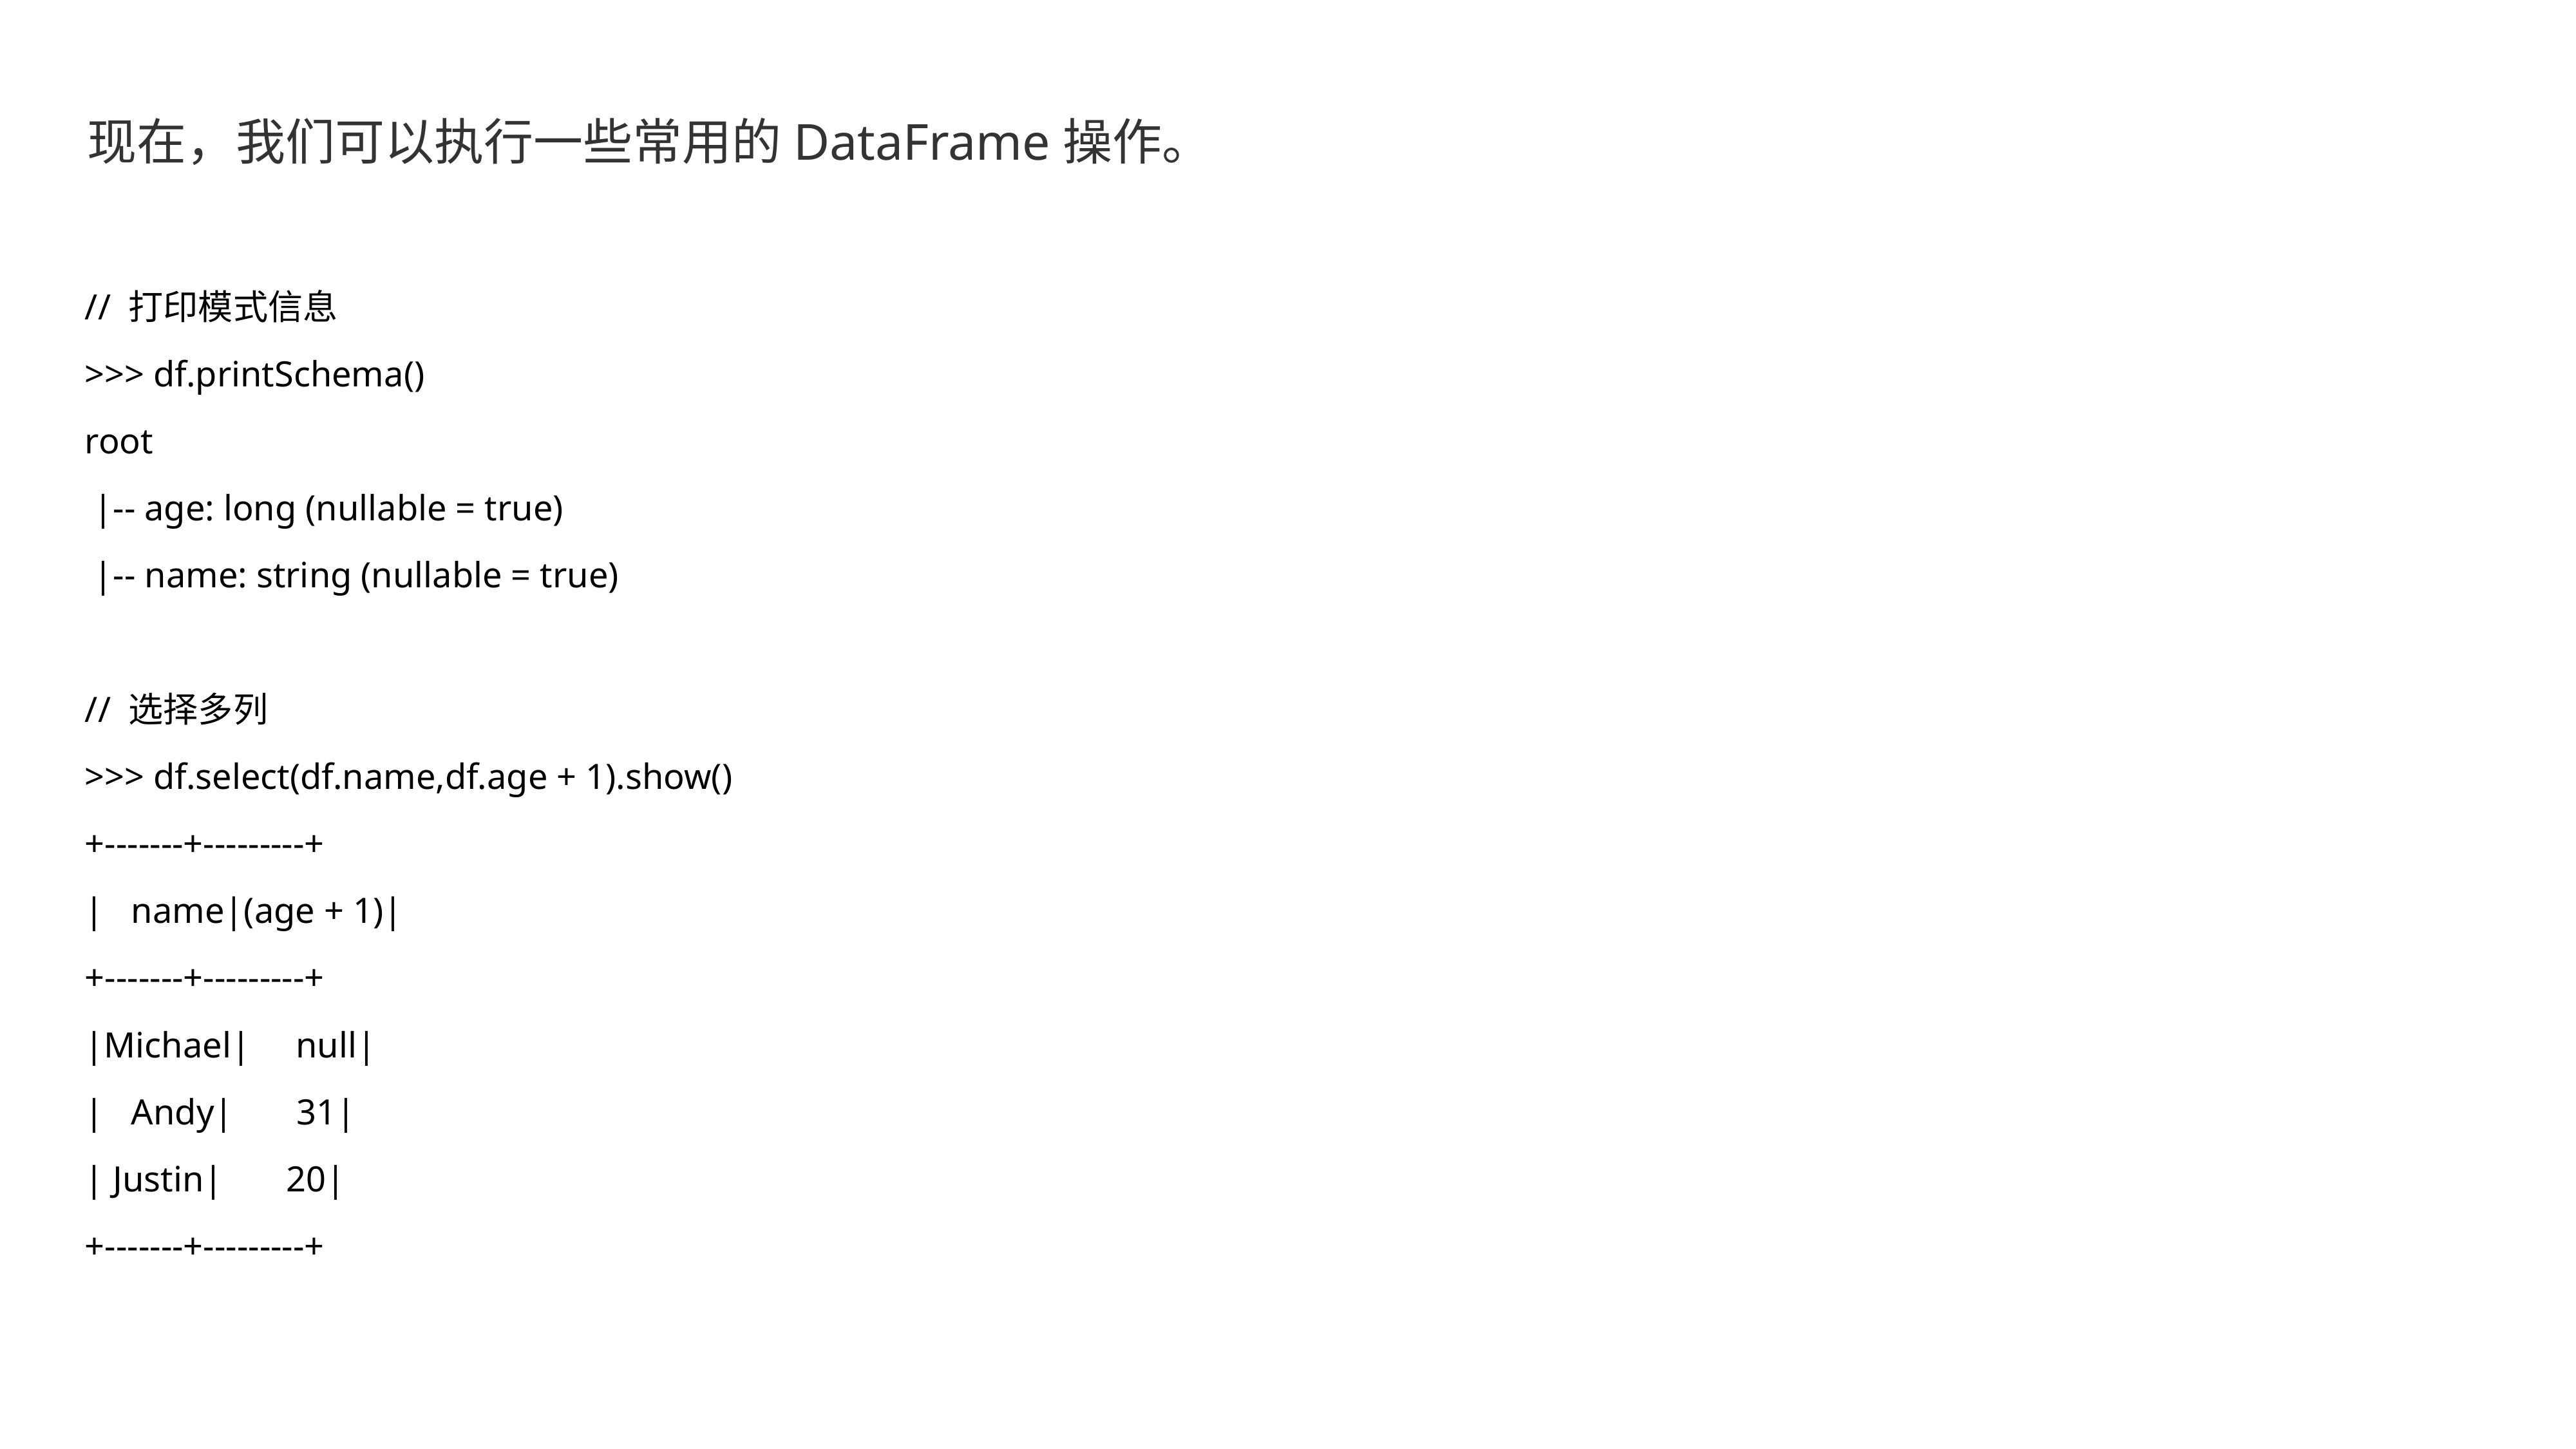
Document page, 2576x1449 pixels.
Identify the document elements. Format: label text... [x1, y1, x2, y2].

text_box // 打印模式信息 >>> df.printSchema() root |-- age: long (nullable = true) |-- name: string (nullable = true) // 选择多列 >>> df.select(df.name,df.age + 1).show() +-------+---------+ | name|(age + 1)| +-------+---------+ |Michael| null| | Andy| 31| | Justin| 20| +-------+---------+ [79, 254, 2496, 1271]
text_box 现在，我们可以执行一些常用的DataFrame操作。 [82, 81, 1327, 176]
